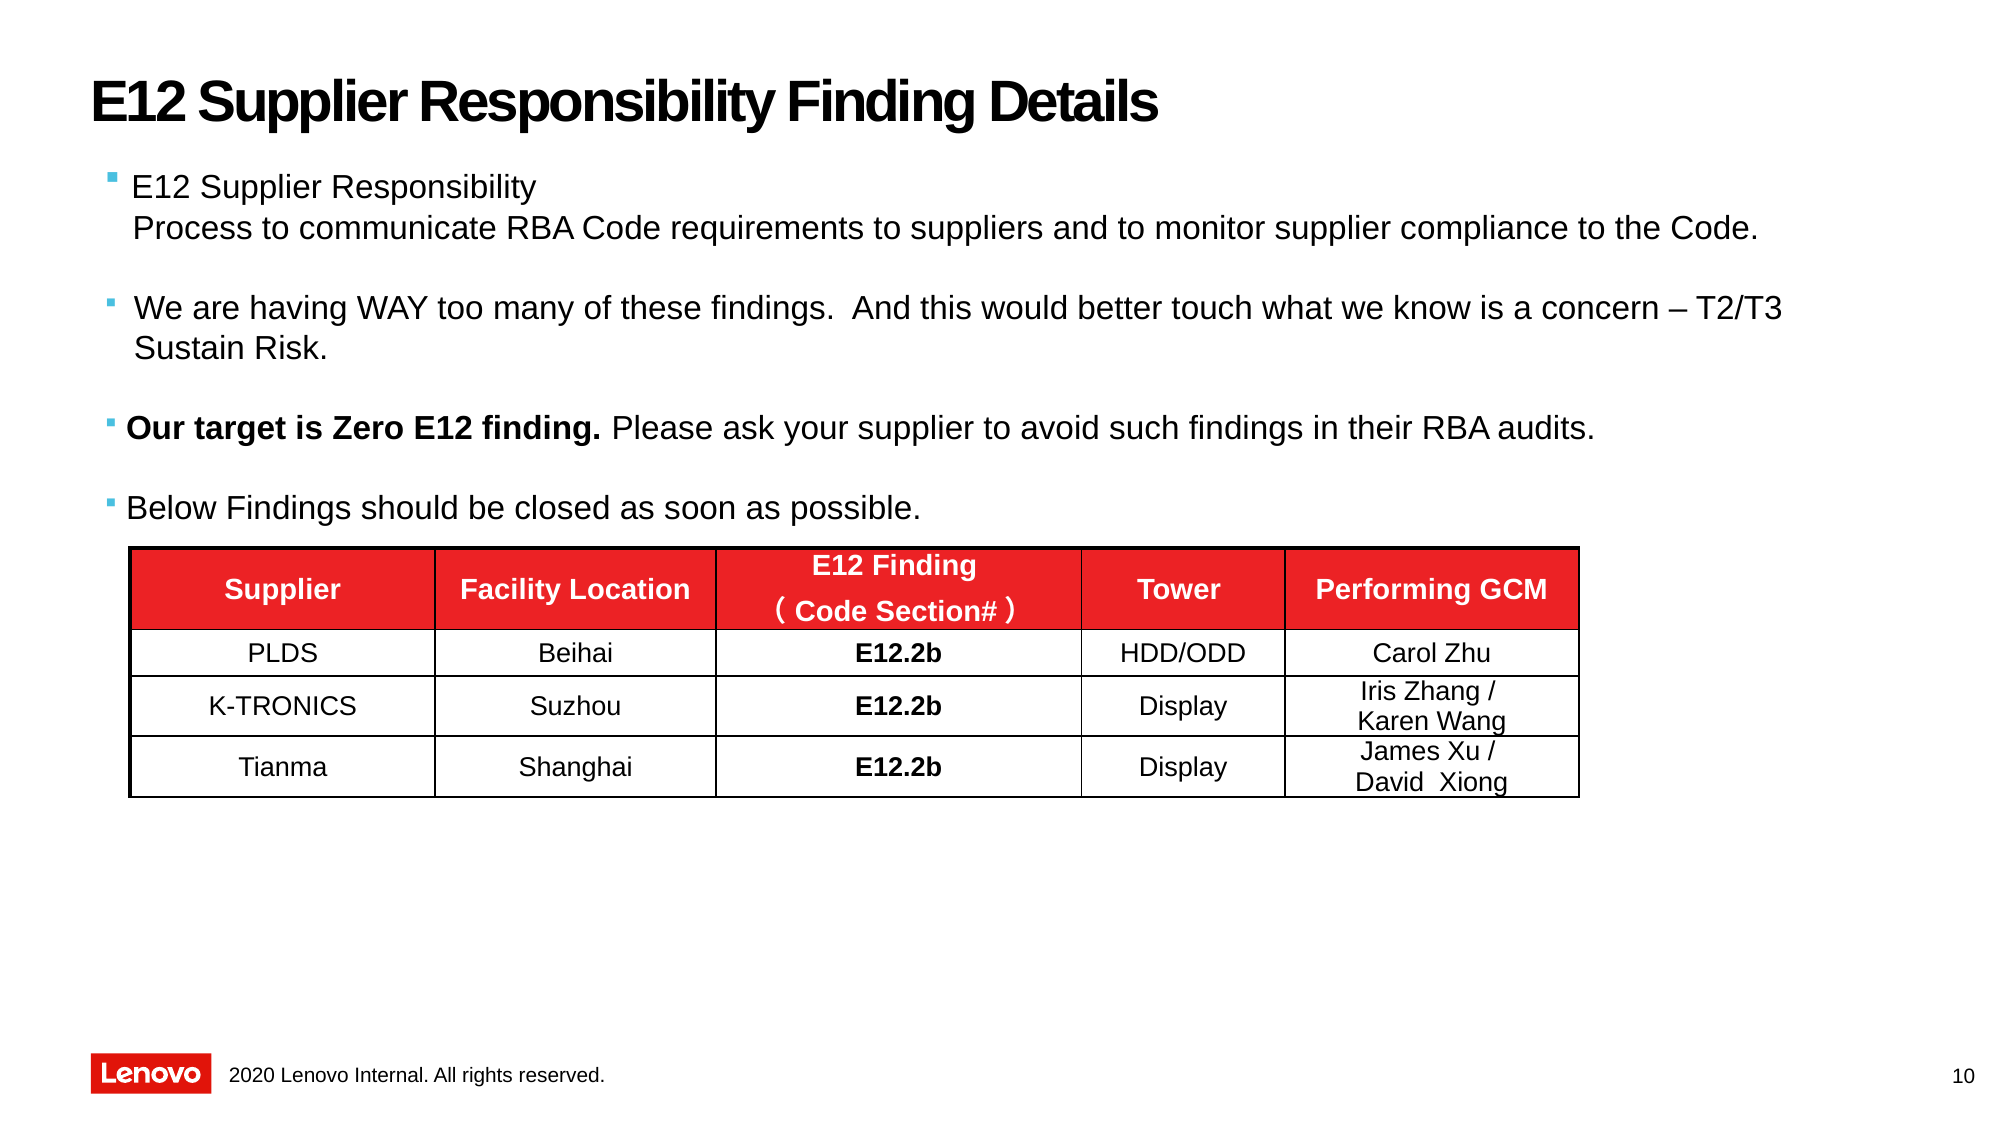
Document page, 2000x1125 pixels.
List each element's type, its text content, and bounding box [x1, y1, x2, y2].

table_header Tower [1082, 550, 1284, 629]
table_cell Display [1082, 737, 1284, 796]
table_cell E12.2b [717, 737, 1081, 796]
table_cell Display [1082, 677, 1284, 735]
table_cell Suzhou [436, 677, 715, 735]
table_cell Beihai [436, 630, 715, 675]
table_header E12 Finding （Code Section#） [717, 550, 1081, 629]
table_cell Tianma [132, 737, 434, 796]
title E12 Supplier Responsibility Finding Details [90, 66, 1907, 152]
table_header Performing GCM [1286, 550, 1578, 629]
table_cell Iris Zhang / Karen Wang [1286, 677, 1578, 735]
table_cell James Xu / David Xiong [1286, 737, 1578, 796]
text_box E12 Supplier Responsibility Process to communicate RBA Code requirements to suppliers and to monitor supplier compliance to the Code. We are having WAY too many of these findings. And this would better touch what we know is a concern – T2/T3 Sustain Risk. Our target is Zero E12 finding. Please ask your supplier to avoid such findings in their RBA audits. Below Findings should be closed as soon as possible. [89, 148, 1905, 534]
slide_number 10 [1927, 1061, 2000, 1088]
table_cell Carol Zhu [1286, 630, 1578, 675]
table_header Supplier [132, 550, 434, 629]
table_cell HDD/ODD [1082, 630, 1284, 675]
table_header Facility Location [436, 550, 715, 629]
table_cell E12.2b [717, 677, 1081, 735]
table_cell E12.2b [717, 630, 1081, 675]
table_cell Shanghai [436, 737, 715, 796]
table_cell K-TRONICS [132, 677, 434, 735]
table_cell PLDS [132, 630, 434, 675]
